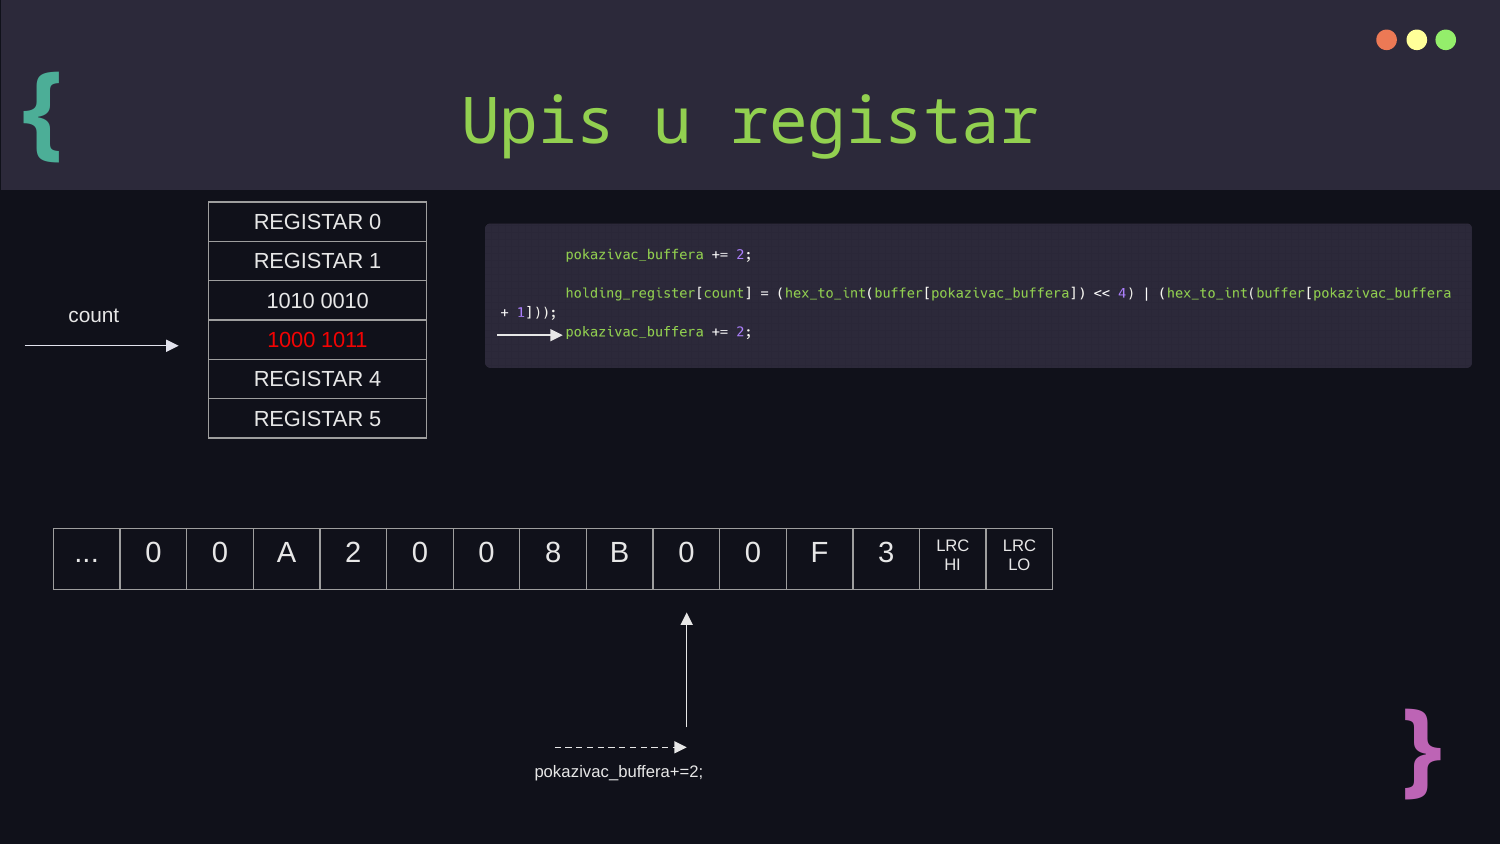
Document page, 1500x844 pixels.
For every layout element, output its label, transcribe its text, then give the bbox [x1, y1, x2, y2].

table_header 0 [454, 529, 519, 589]
table_header A [254, 529, 319, 589]
table_header 0 [387, 529, 453, 589]
table_header 0 [187, 529, 253, 589]
table_header 3 [854, 529, 919, 589]
table_header 0 [654, 529, 719, 589]
table_header LRC HI [920, 529, 985, 589]
table_cell 1010 0010 [209, 281, 426, 319]
table_header 8 [520, 529, 586, 589]
picture [484, 72, 1472, 520]
table_header LRC LO [987, 529, 1052, 589]
text_box } [1386, 679, 1472, 804]
table_header B [587, 529, 652, 589]
text_box count [53, 294, 151, 335]
table_header ... [54, 529, 119, 589]
table_cell REGISTAR 4 [209, 360, 426, 398]
text_box pokazivac_buffera+=2; [509, 753, 729, 788]
table_cell REGISTAR 5 [209, 399, 426, 437]
text_box { [7, 27, 124, 171]
table_header REGISTAR 0 [209, 203, 426, 241]
table_header F [787, 529, 852, 589]
table_header 2 [321, 529, 386, 589]
table_cell 1000 1011 [209, 321, 426, 359]
title Upis u registar [124, 72, 483, 167]
table_header 0 [121, 529, 186, 589]
table_header 0 [720, 529, 786, 589]
table_cell REGISTAR 1 [209, 242, 426, 280]
